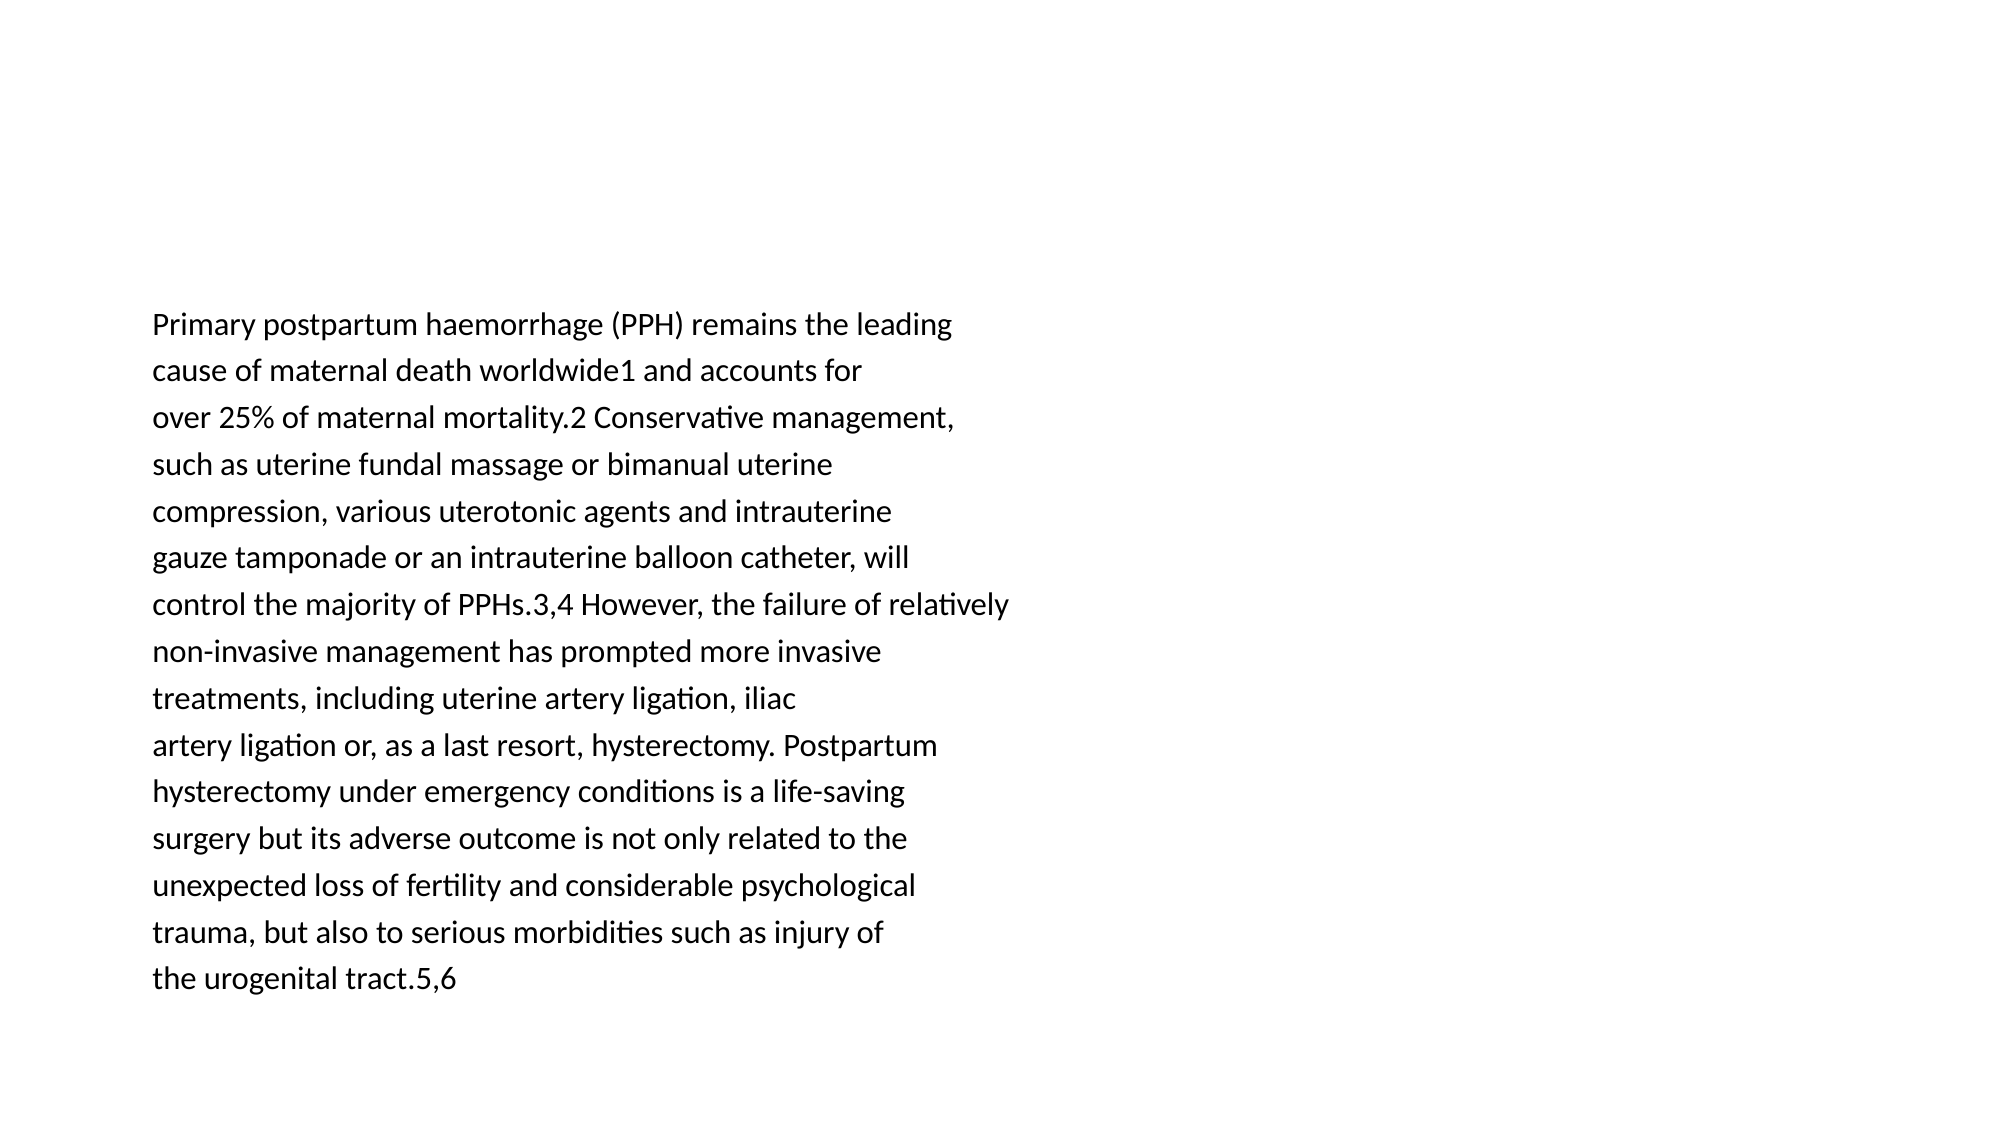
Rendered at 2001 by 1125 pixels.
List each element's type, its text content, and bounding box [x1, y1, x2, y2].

list Primary postpartum haemorrhage (PPH) remains the leading cause of maternal death worldwide1 and accounts for over 25% of maternal mortality.2 Conservative management, such as uterine fundal massage or bimanual uterine compression, various uterotonic agents and intrauterine gauze tamponade or an intrauterine balloon catheter, will control the majority of PPHs.3,4 However, the failure of relatively non-invasive management has prompted more invasive treatments, including uterine artery ligation, iliac artery ligation or, as a last resort, hysterectomy. Postpartum hysterectomy under emergency conditions is a life-saving surgery but its adverse outcome is not only related to the unexpected loss of fertility and considerable psychological trauma, but also to serious morbidities such as injury of the urogenital tract.5,6 [137, 299, 1863, 1014]
